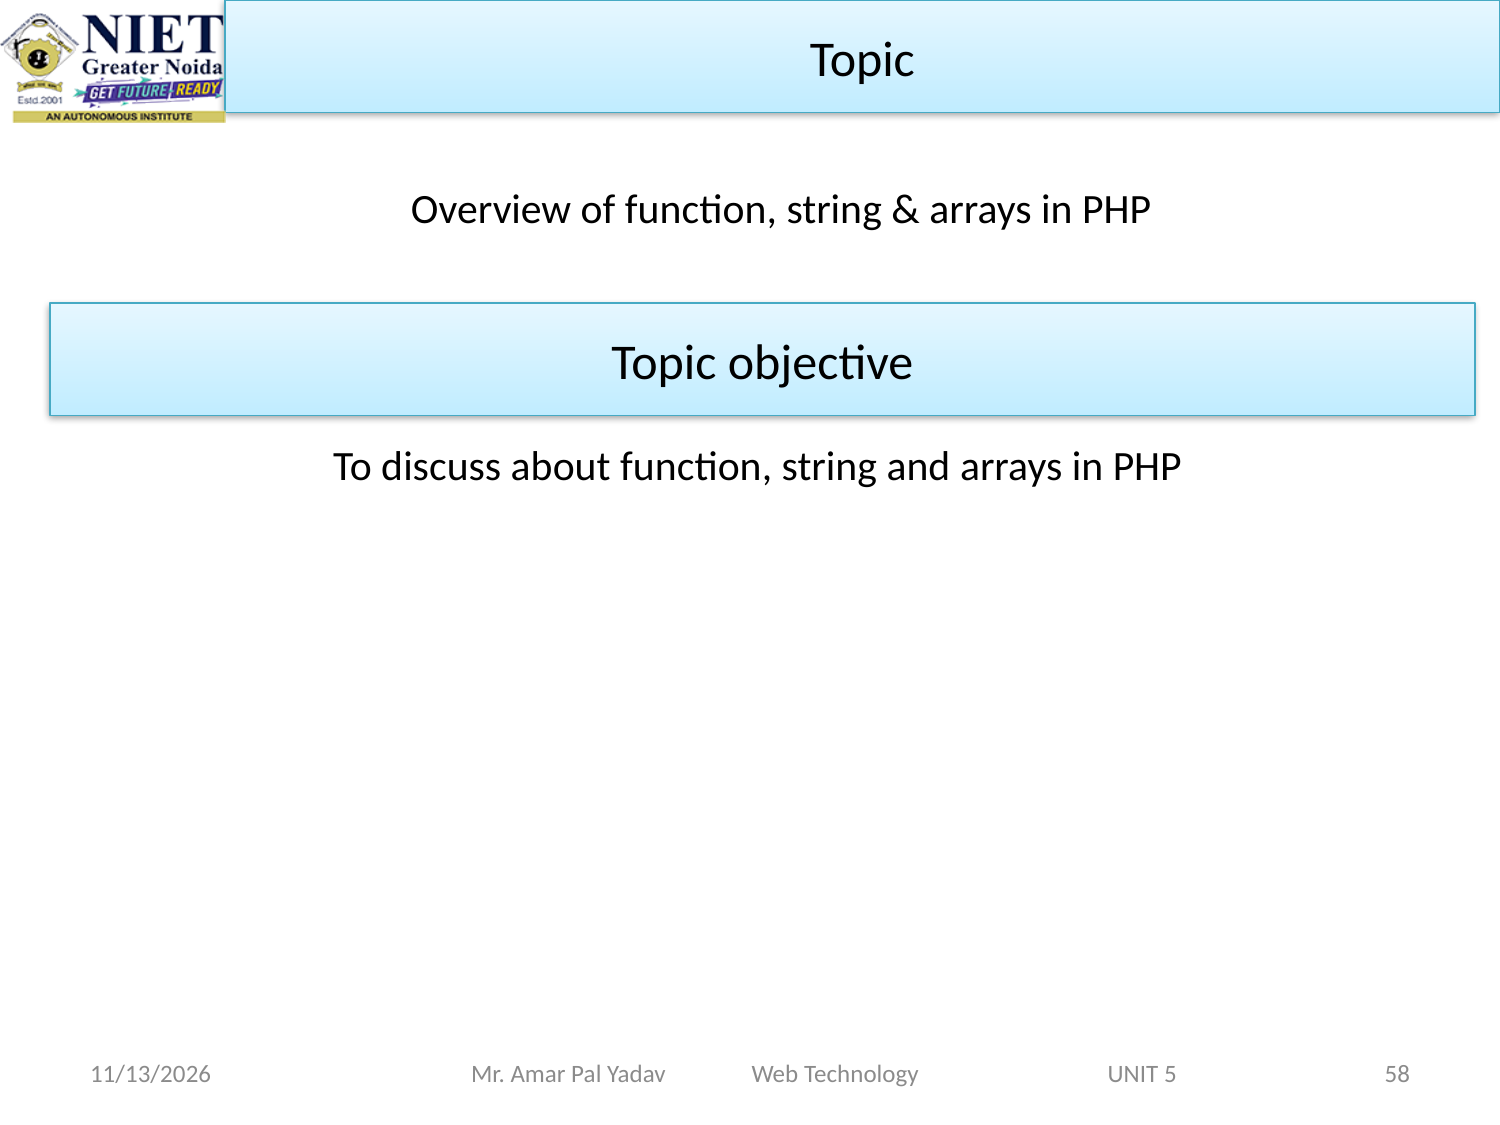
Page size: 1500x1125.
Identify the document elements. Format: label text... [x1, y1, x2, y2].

list To discuss about function, string and arrays in PHP [87, 431, 1438, 900]
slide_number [75, 1042, 412, 1103]
text_box Overview of function, string & arrays in PHP [262, 174, 1300, 240]
slide_number 58 [1074, 1042, 1425, 1103]
footer Mr. Amar Pal Yadav Web Technology UNIT 5 [412, 1042, 1074, 1103]
text_box Topic [224, 0, 1500, 113]
picture [0, 13, 226, 123]
text_box Topic objective [49, 302, 1476, 416]
